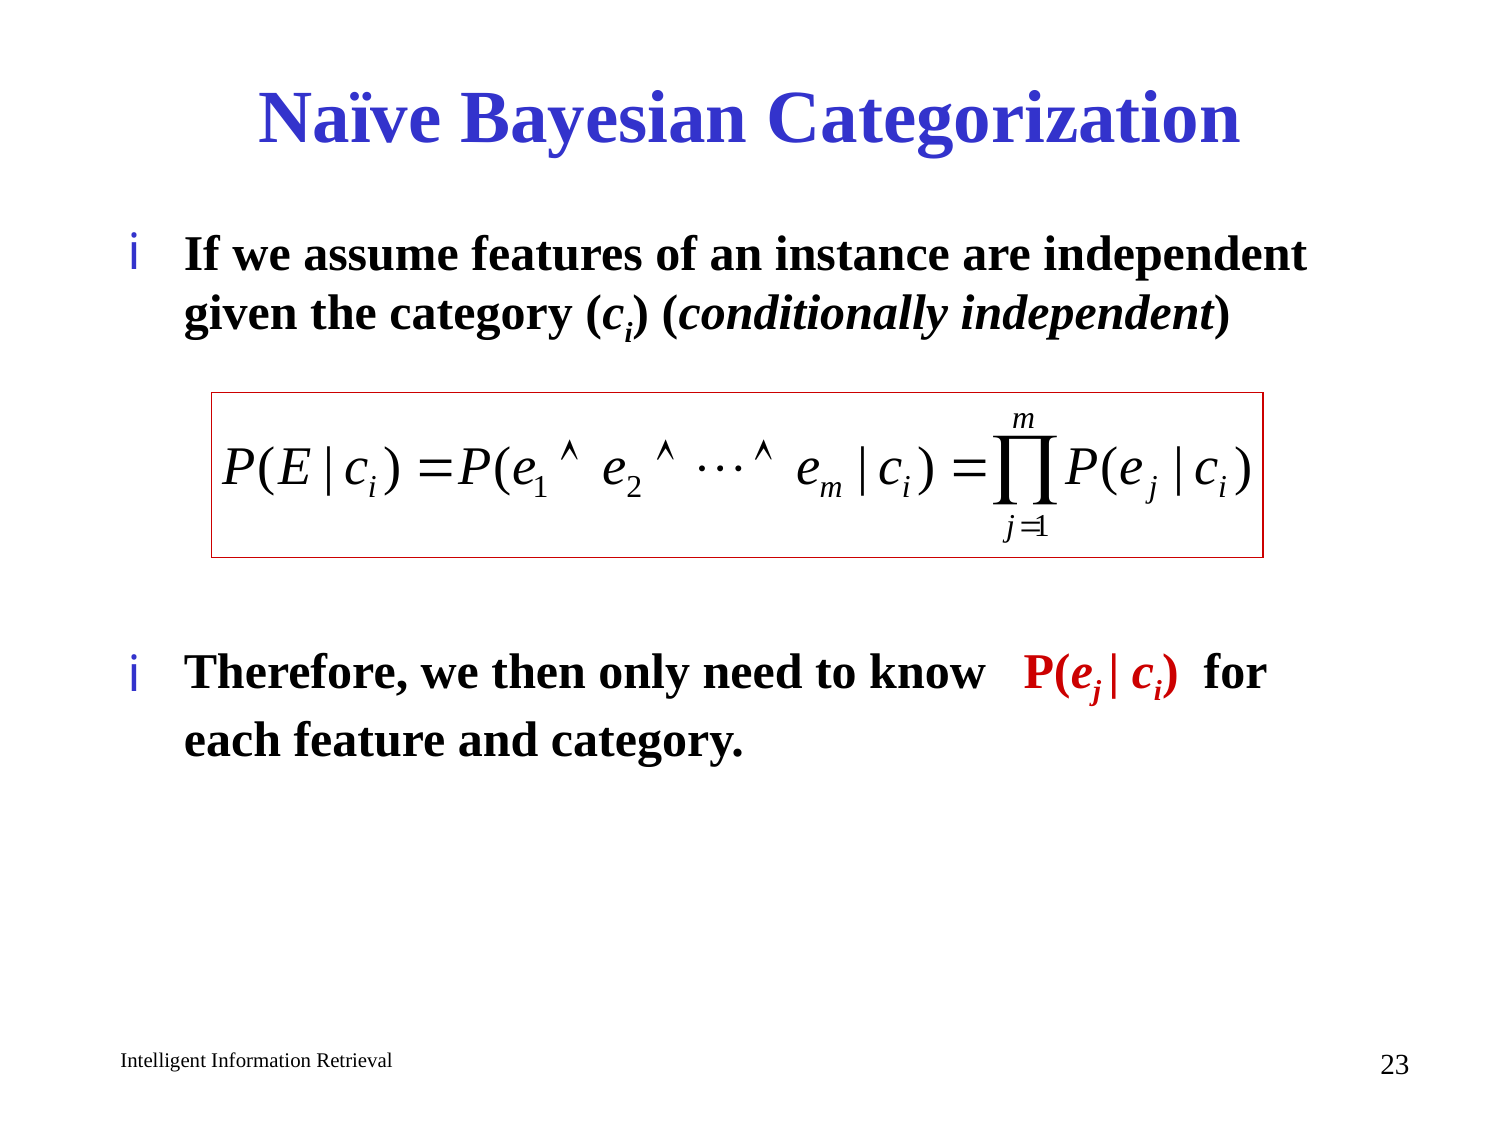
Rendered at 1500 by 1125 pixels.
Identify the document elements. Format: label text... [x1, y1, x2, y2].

footer Intelligent Information Retrieval [105, 1039, 669, 1078]
slide_number 23 [1112, 1037, 1426, 1076]
list If we assume features of an instance are independent given the category (ci) (conditionally independent) Therefore, we then only need to know P(ej | ci) for each feature and category. [112, 212, 1388, 1013]
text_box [212, 393, 1263, 557]
title Naïve Bayesian Categorization [112, 50, 1388, 175]
